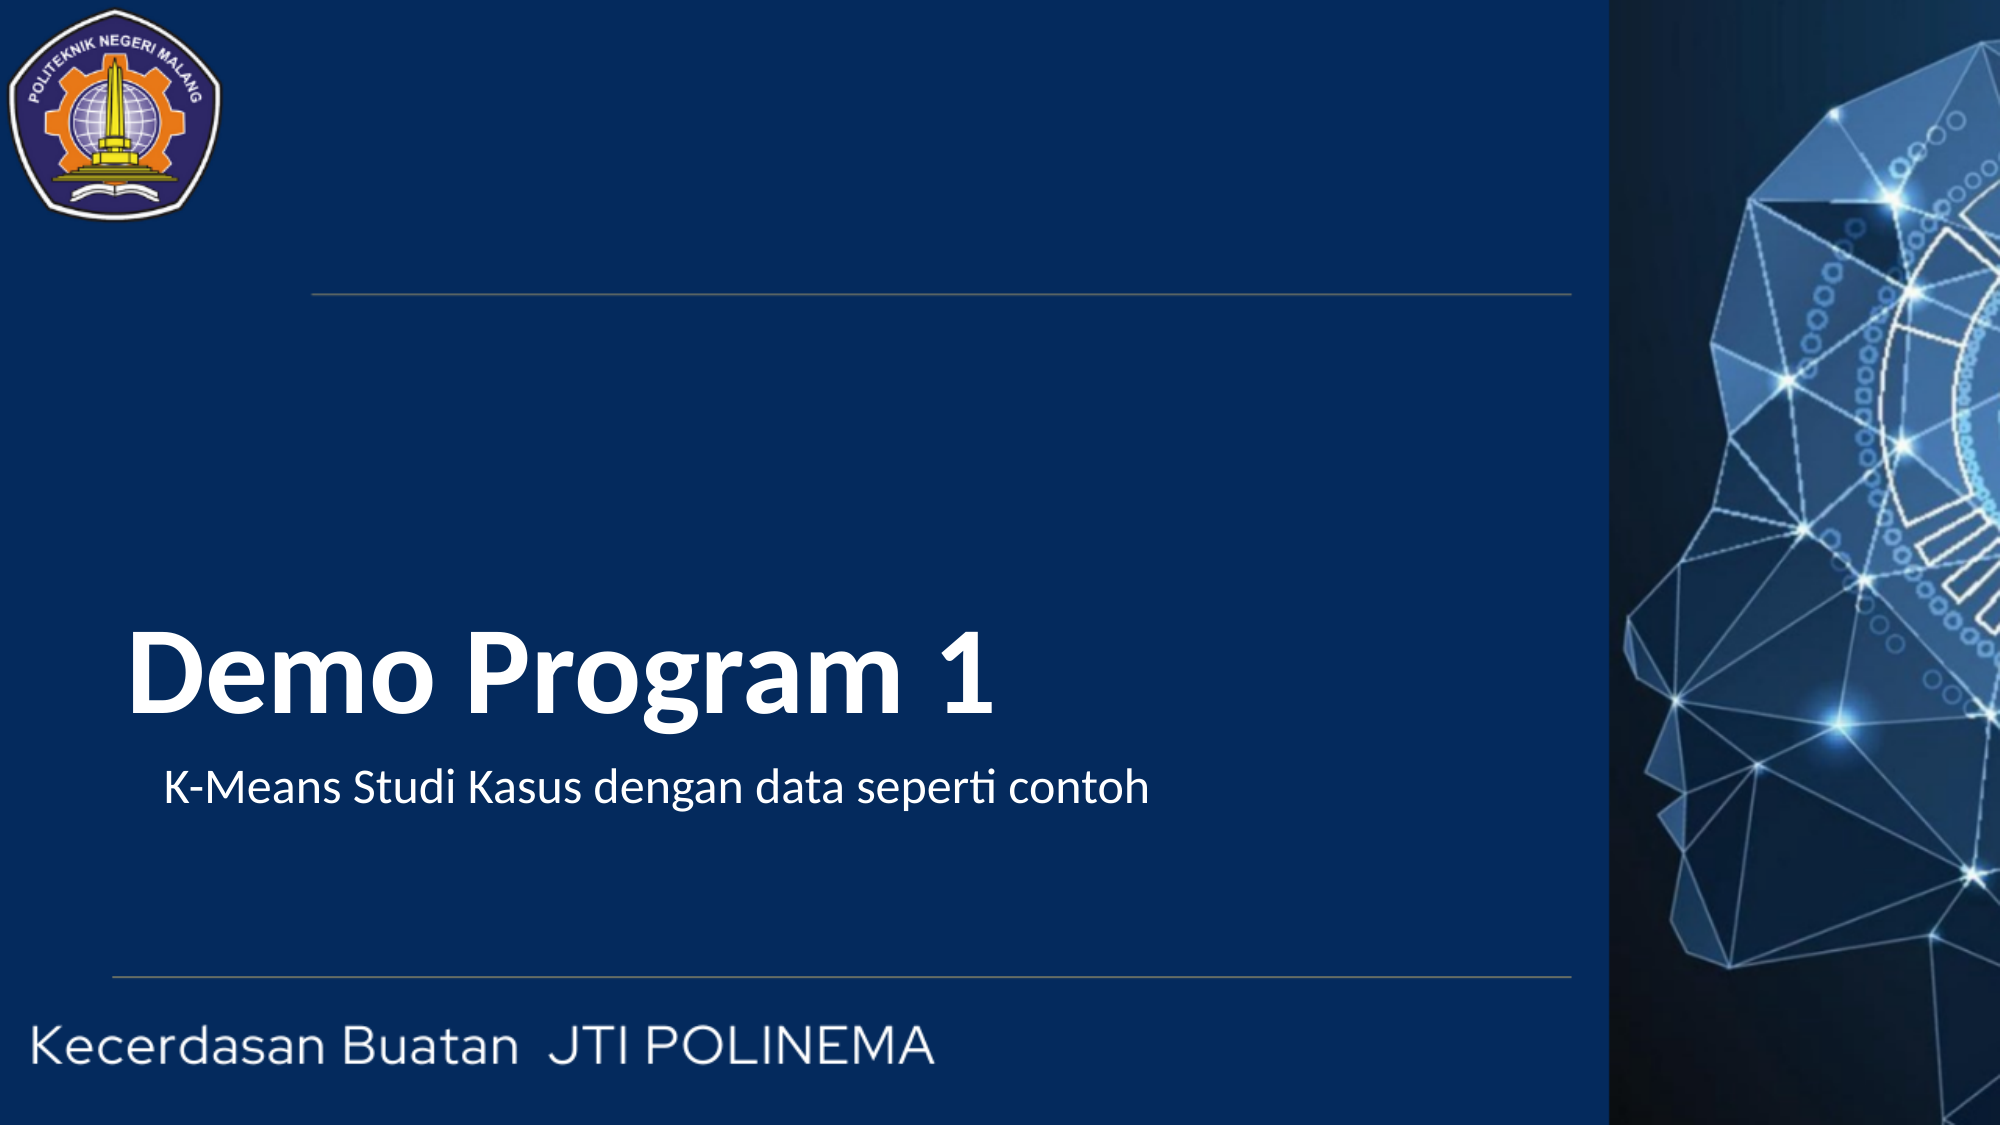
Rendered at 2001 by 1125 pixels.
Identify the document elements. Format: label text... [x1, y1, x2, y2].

title Demo Program 1 [111, 298, 1613, 749]
list K-Means Studi Kasus dengan data seperti contoh [111, 752, 1613, 975]
picture [0, 0, 2000, 1125]
